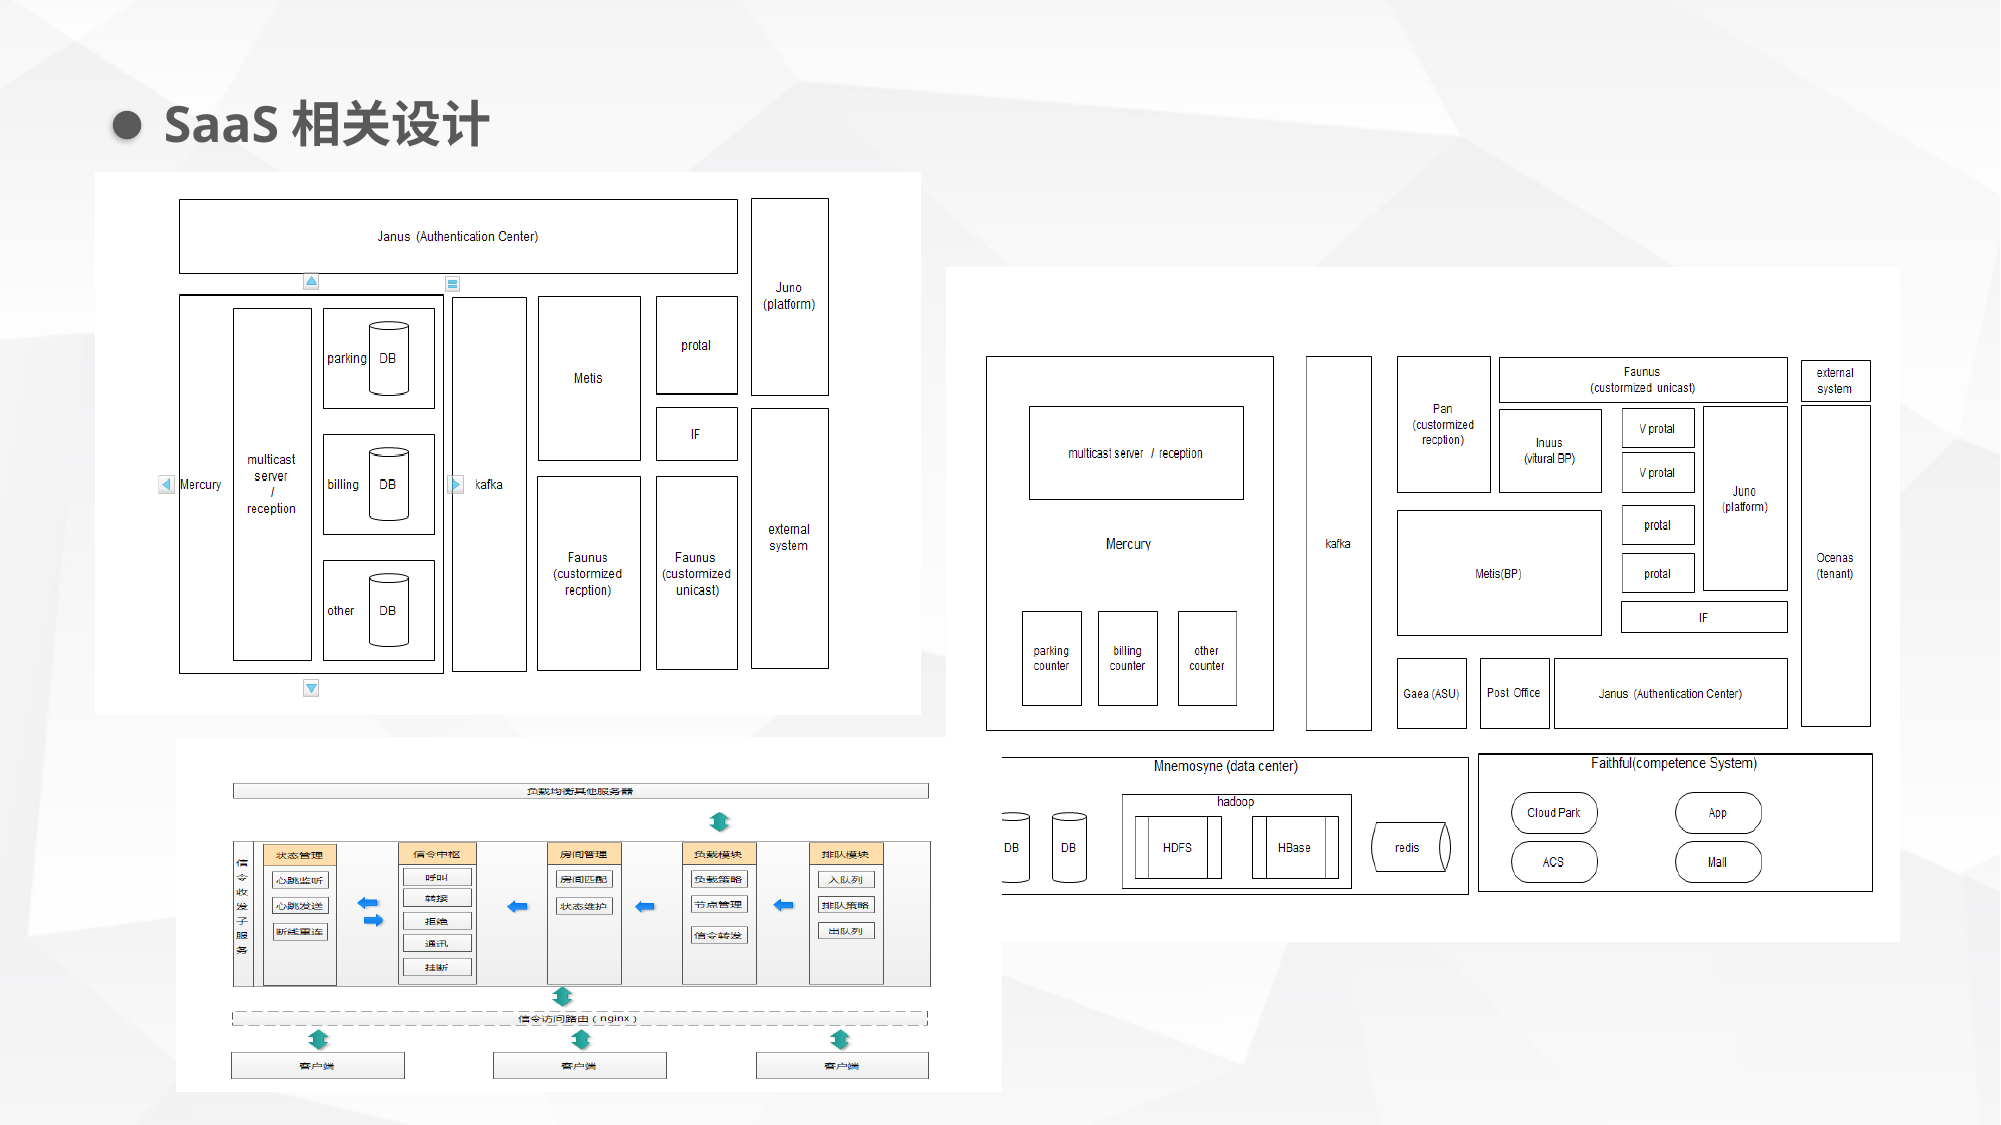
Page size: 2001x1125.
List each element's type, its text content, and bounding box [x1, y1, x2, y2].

text_box SaaS相关设计 [149, 85, 1485, 160]
picture [0, 0, 2000, 1125]
text_box [112, 110, 143, 141]
